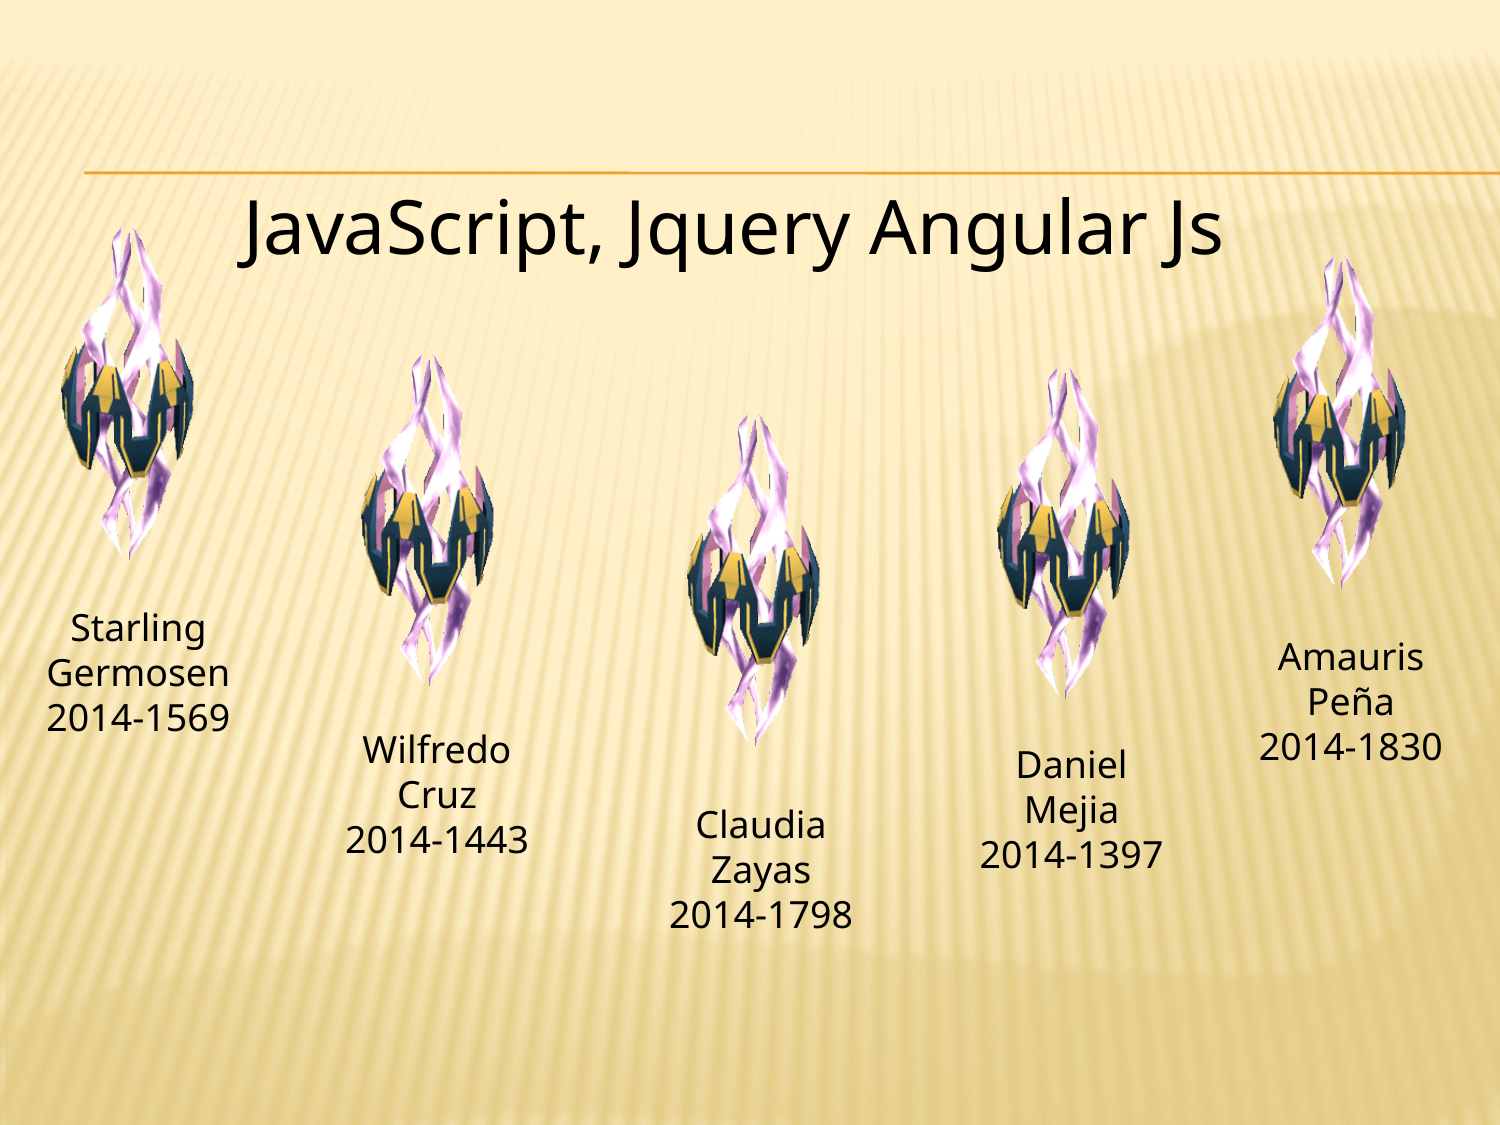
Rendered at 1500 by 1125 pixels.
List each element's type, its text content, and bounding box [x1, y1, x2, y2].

text_box Amauris Peña 2014-1830 [1244, 625, 1458, 776]
text_box Daniel Mejia 2014-1397 [964, 736, 1179, 884]
picture [1216, 237, 1466, 609]
text_box Claudia Zayas 2014-1798 [654, 794, 869, 944]
text_box JavaScript, Jquery Angular Js [228, 172, 1241, 278]
picture [940, 347, 1189, 719]
text_box Starling Germosen 2014-1569 [31, 596, 246, 747]
picture [3, 208, 253, 580]
text_box Wilfredo Cruz 2014-1443 [330, 723, 544, 869]
picture [629, 395, 879, 767]
picture [304, 335, 553, 707]
